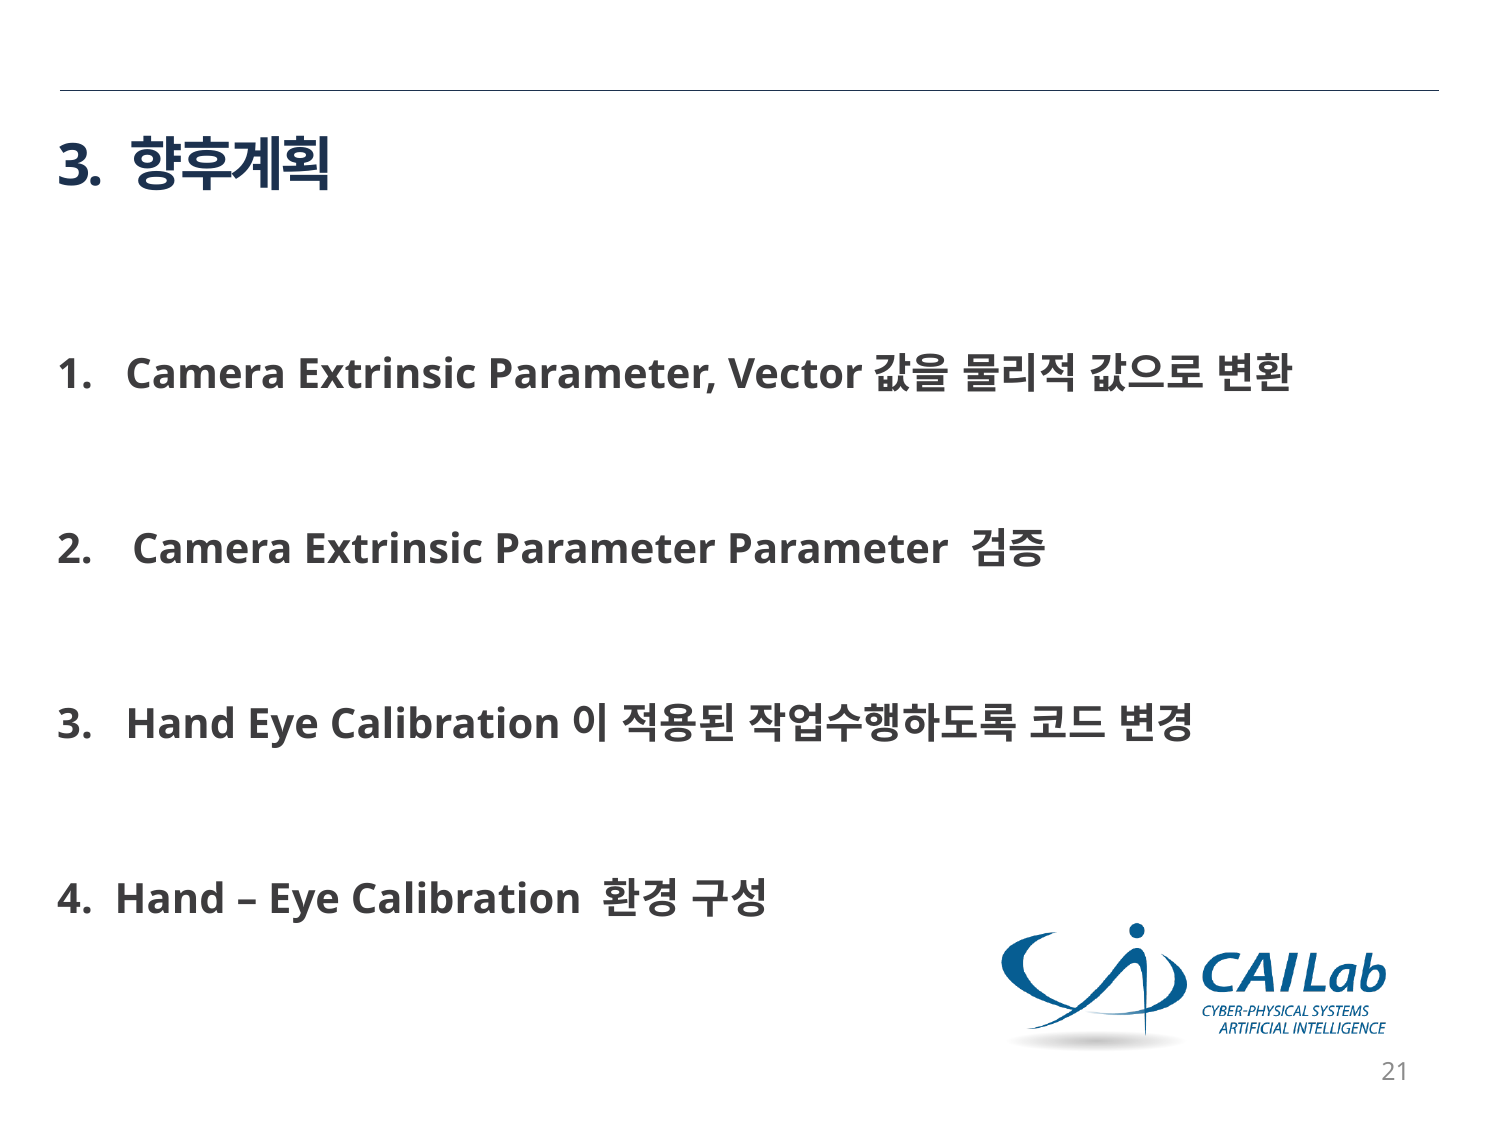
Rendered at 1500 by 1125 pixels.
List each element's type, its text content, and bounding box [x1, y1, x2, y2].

title 3. 향후계획 [42, 114, 1190, 211]
picture [941, 863, 1457, 1114]
text_box 1. Camera Extrinsic Parameter, Vector값을 물리적 값으로 변환 Camera Extrinsic Parameter Parameter 검증 3. Hand Eye Calibration이 적용된 작업수행하도록 코드 변경 4. Hand – Eye Calibration 환경 구성 [42, 222, 1500, 1010]
